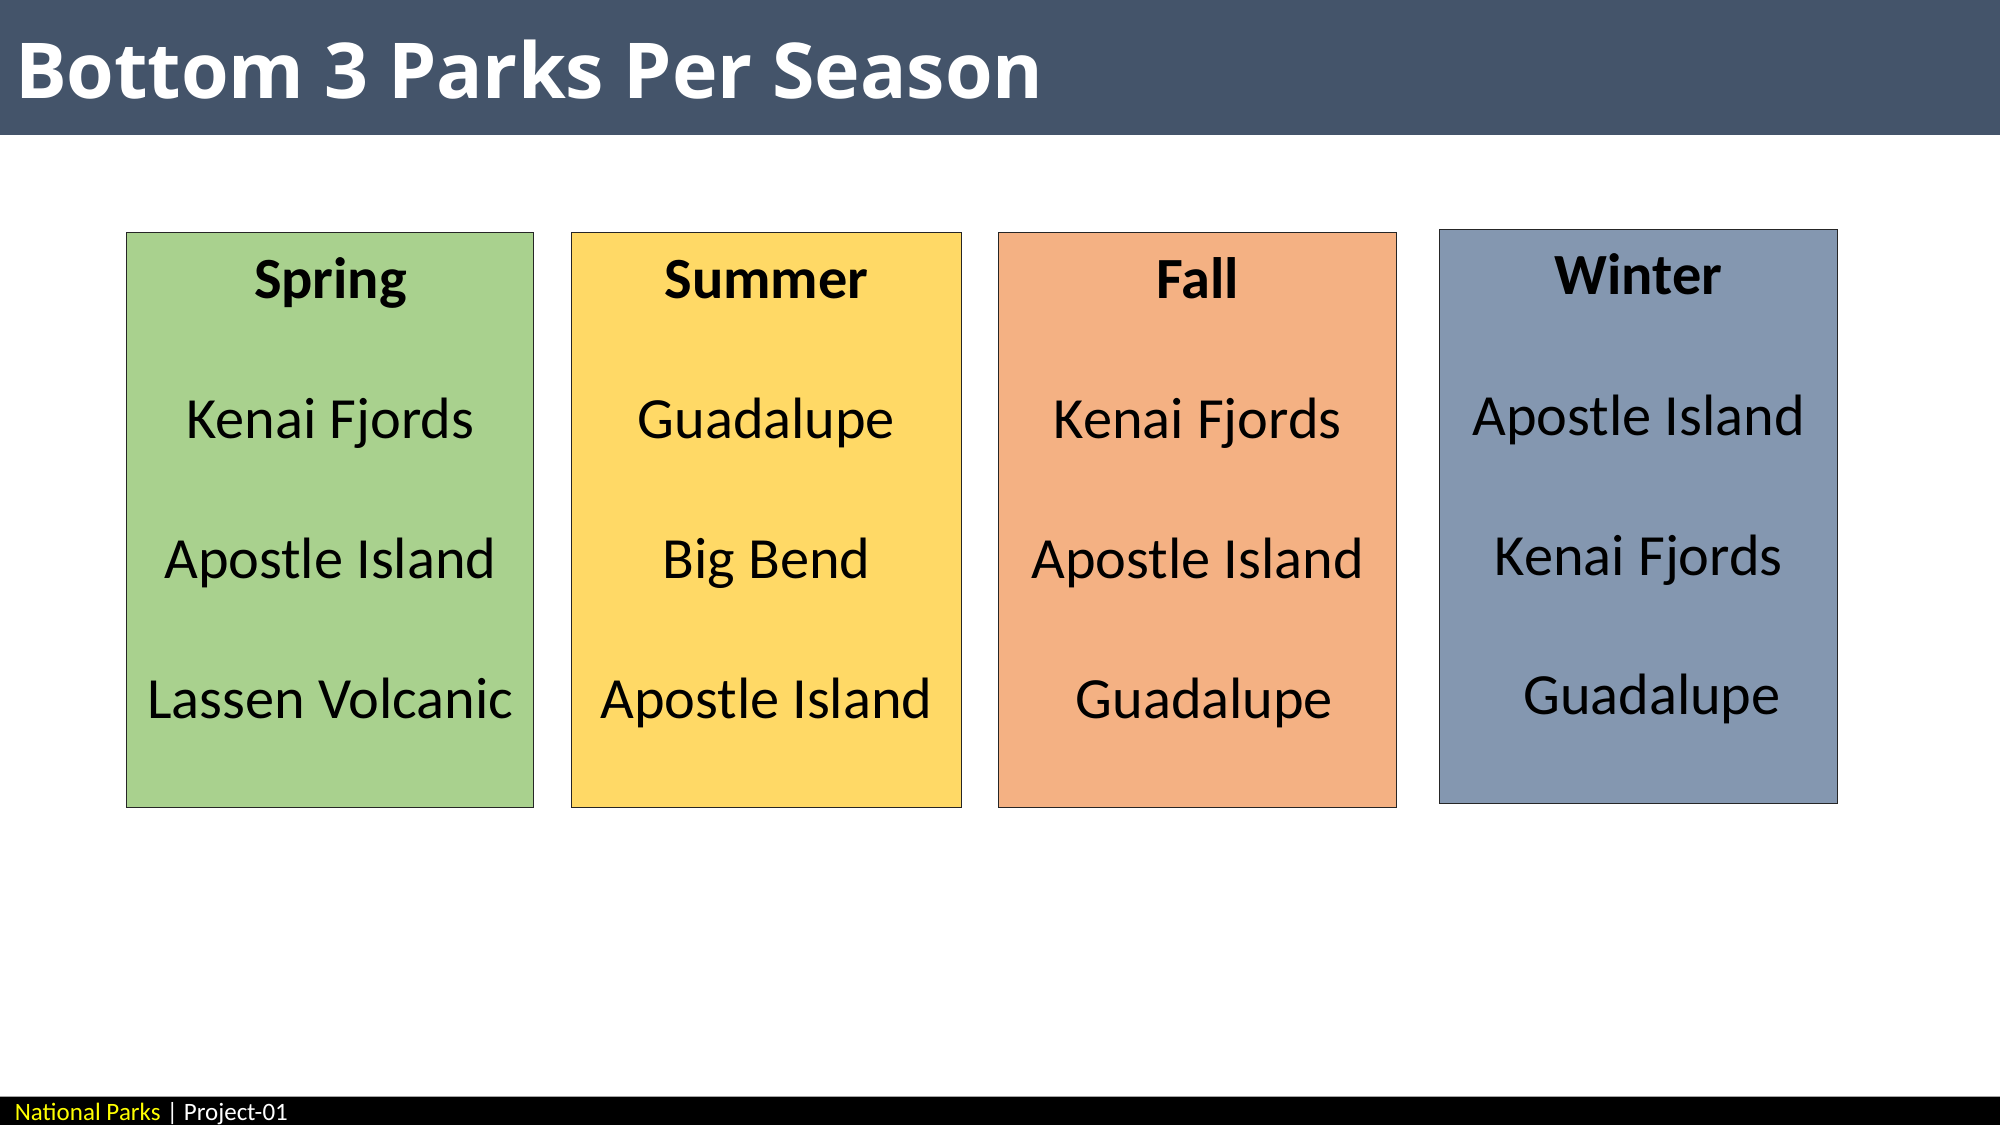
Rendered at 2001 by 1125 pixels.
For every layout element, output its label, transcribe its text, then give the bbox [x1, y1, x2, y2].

text_box Winter Apostle Island Kenai Fjords Guadalupe [1439, 229, 1838, 804]
text_box Spring Kenai Fjords Apostle Island Lassen Volcanic [126, 232, 534, 808]
text_box Summer Guadalupe Big Bend Apostle Island [571, 232, 962, 808]
text_box Bottom 3 Parks Per Season [0, 0, 2000, 135]
text_box Fall Kenai Fjords Apostle Island Guadalupe [998, 232, 1397, 808]
